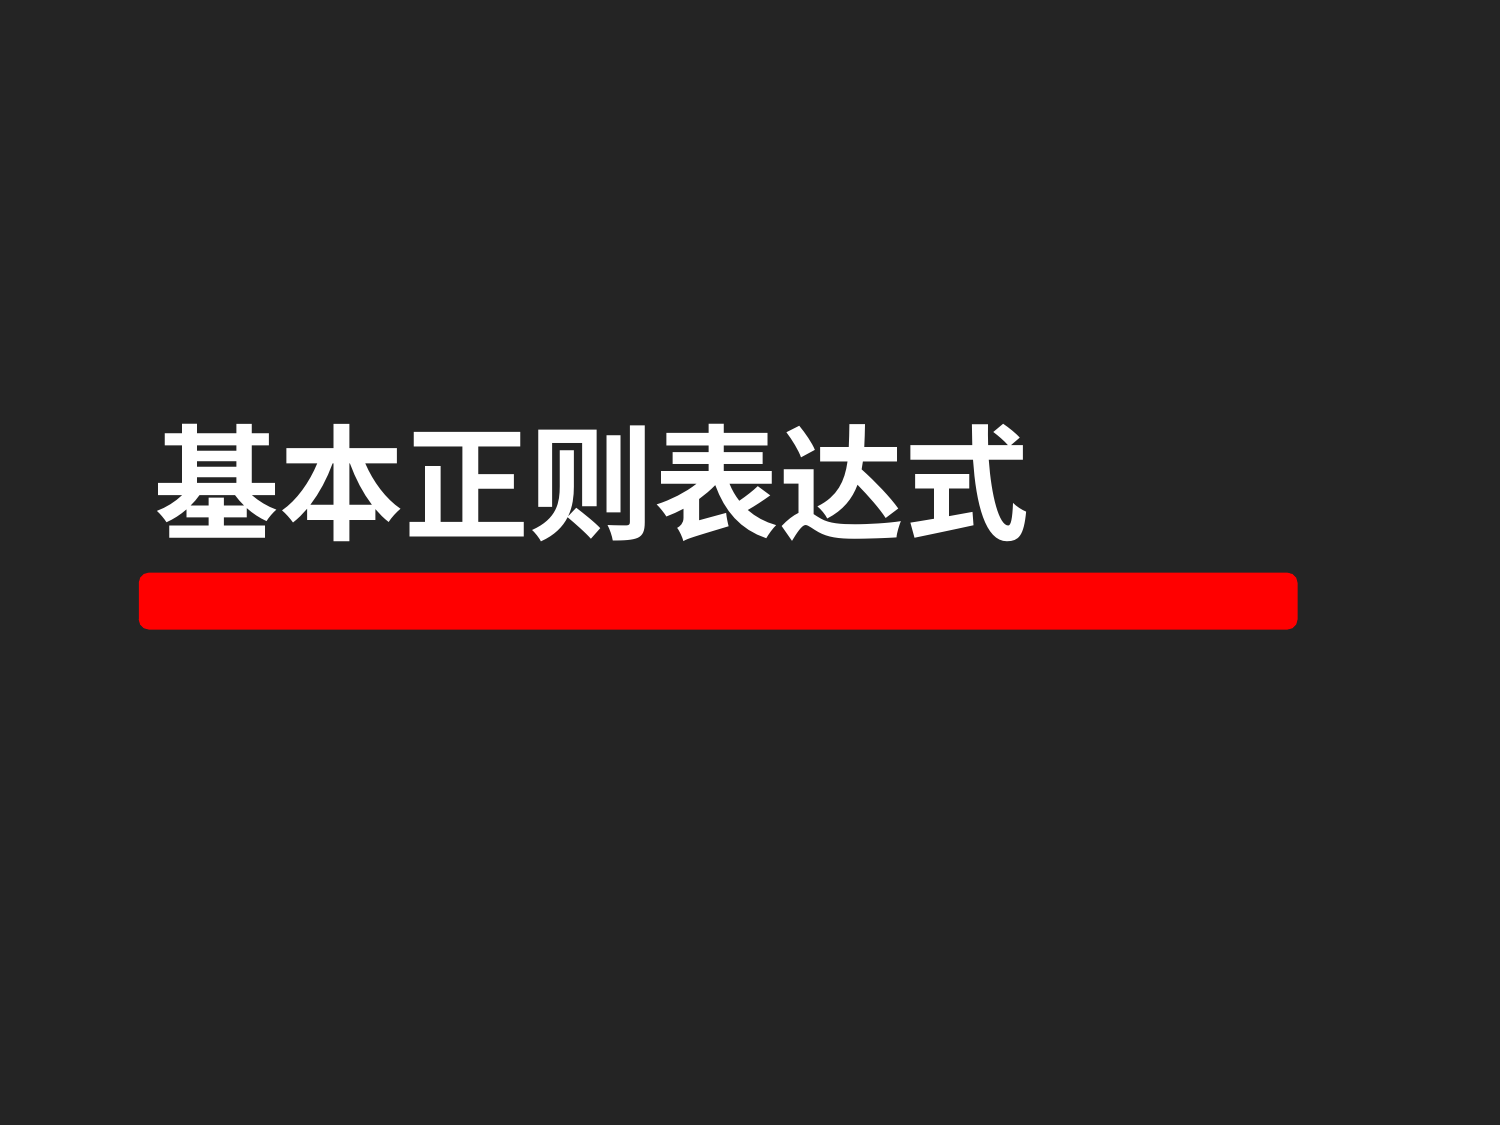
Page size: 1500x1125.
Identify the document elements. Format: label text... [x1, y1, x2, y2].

text_box [138, 572, 1298, 630]
text_box 基本正则表达式 [140, 398, 1045, 563]
